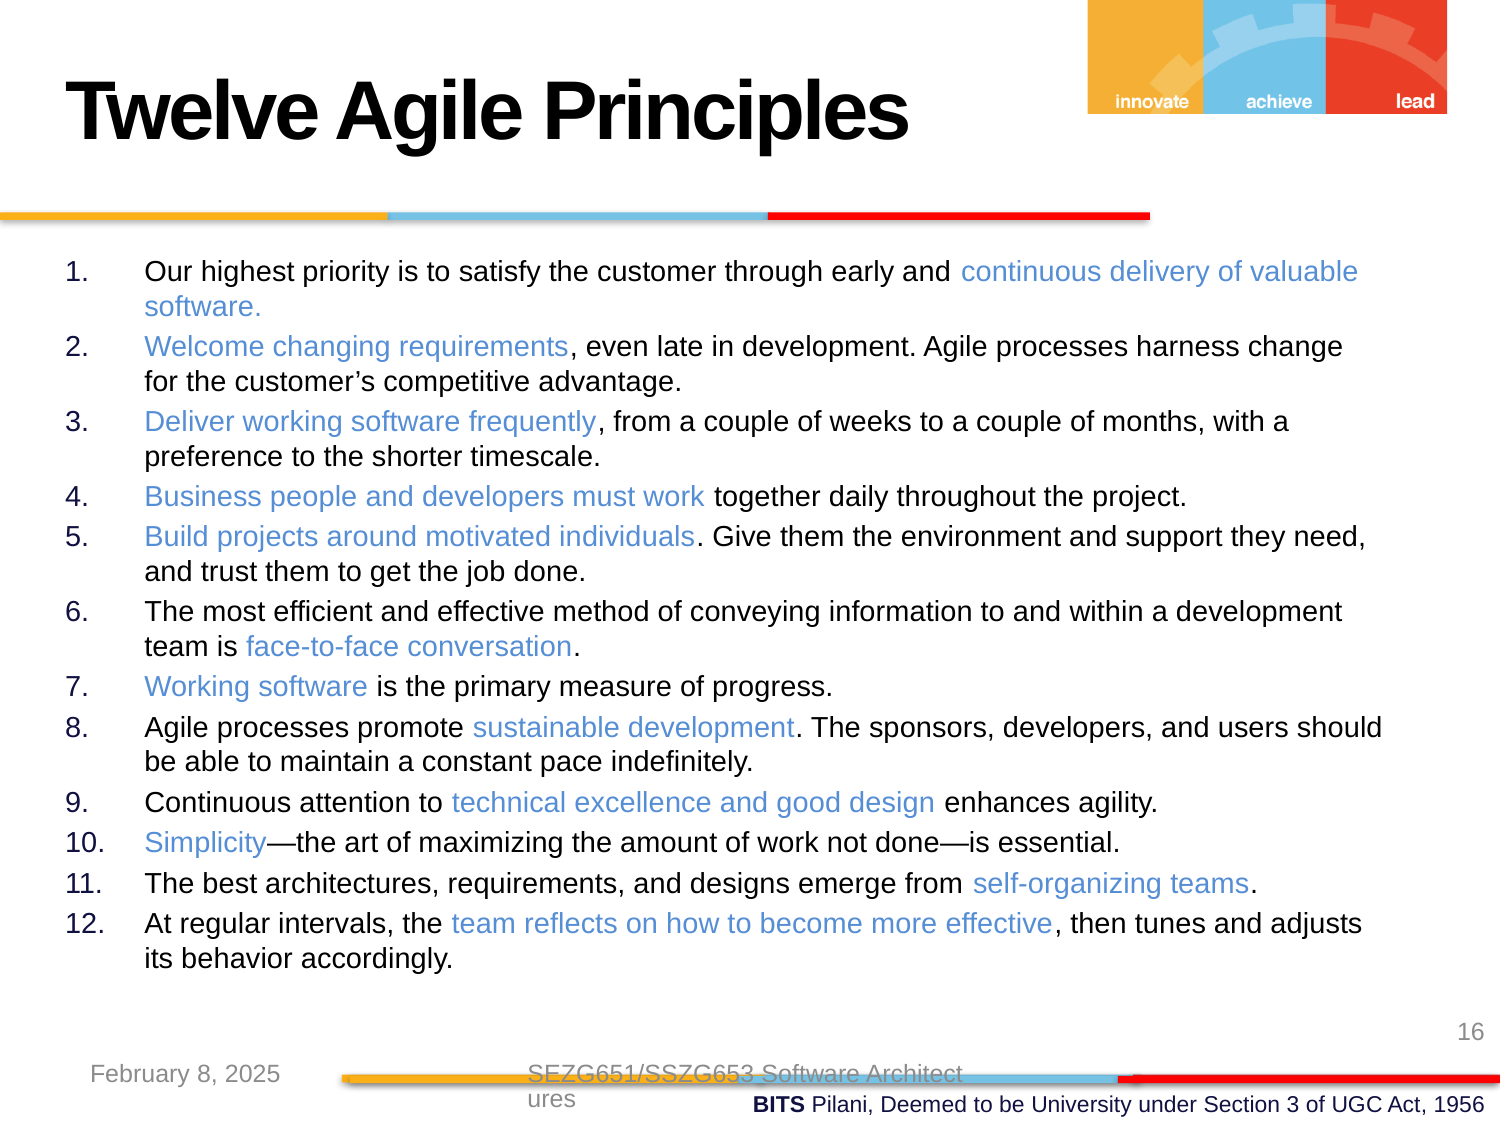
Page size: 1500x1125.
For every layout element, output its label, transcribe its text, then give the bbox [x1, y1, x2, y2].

slide_number 16 [1074, 1042, 1425, 1103]
footer SEZG651/SSZG653 Software Architectures [512, 1042, 988, 1103]
list Twelve Agile Principles [50, 24, 1088, 213]
list Our highest priority is to satisfy the customer through early and continuous delivery of valuable software. Welcome changing requirements, even late in development. Agile processes harness change for the customer’s competitive advantage. Deliver working software frequently, from a couple of weeks to a couple of months, with a preference to the shorter timescale. Business people and developers must work together daily throughout the project. Build projects around motivated individuals. Give them the environment and support they need, and trust them to get the job done. The most efficient and effective method of conveying information to and within a development team is face-to-face conversation. Working software is the primary measure of progress. Agile processes promote sustainable development. The sponsors, developers, and users should be able to maintain a constant pace indefinitely. Continuous attention to technical excellence and good design enhances agility. Simplicity—the art of maximizing the amount of work not done—is essential. The best architectures, requirements, and designs emerge from self-organizing teams. At regular intervals, the team reflects on how to become more effective, then tunes and adjusts its behavior accordingly. [50, 245, 1400, 988]
picture [1087, 0, 1448, 114]
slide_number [75, 1042, 425, 1103]
